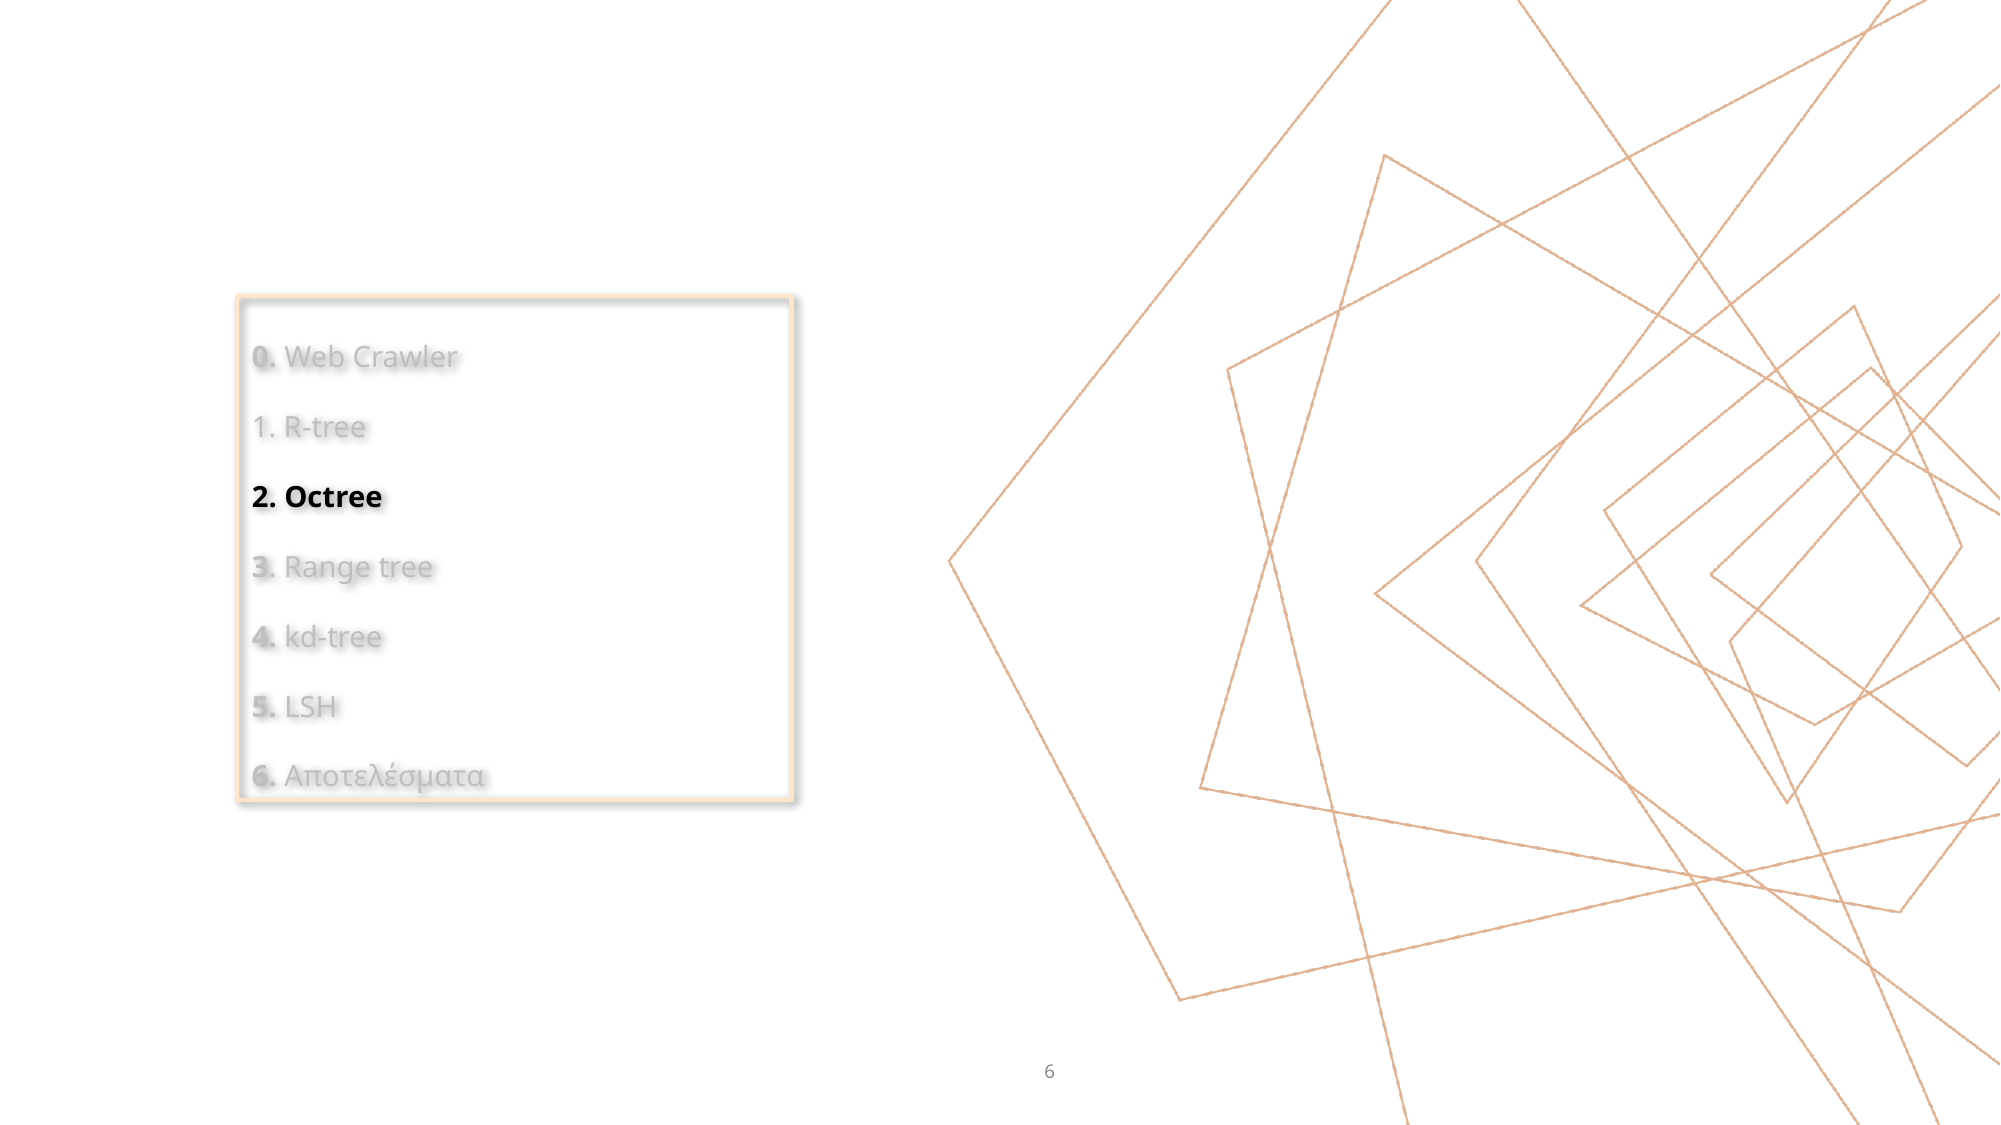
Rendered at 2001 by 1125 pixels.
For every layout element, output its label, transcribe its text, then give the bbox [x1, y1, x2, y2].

text_box 0. Web Crawler 1. R-tree 2. Octree 3. Range tree 4. kd-tree 5. LSH 6. Αποτελέσματα [237, 295, 792, 801]
picture [900, 0, 2000, 1125]
slide_number 6 [908, 1042, 1071, 1103]
